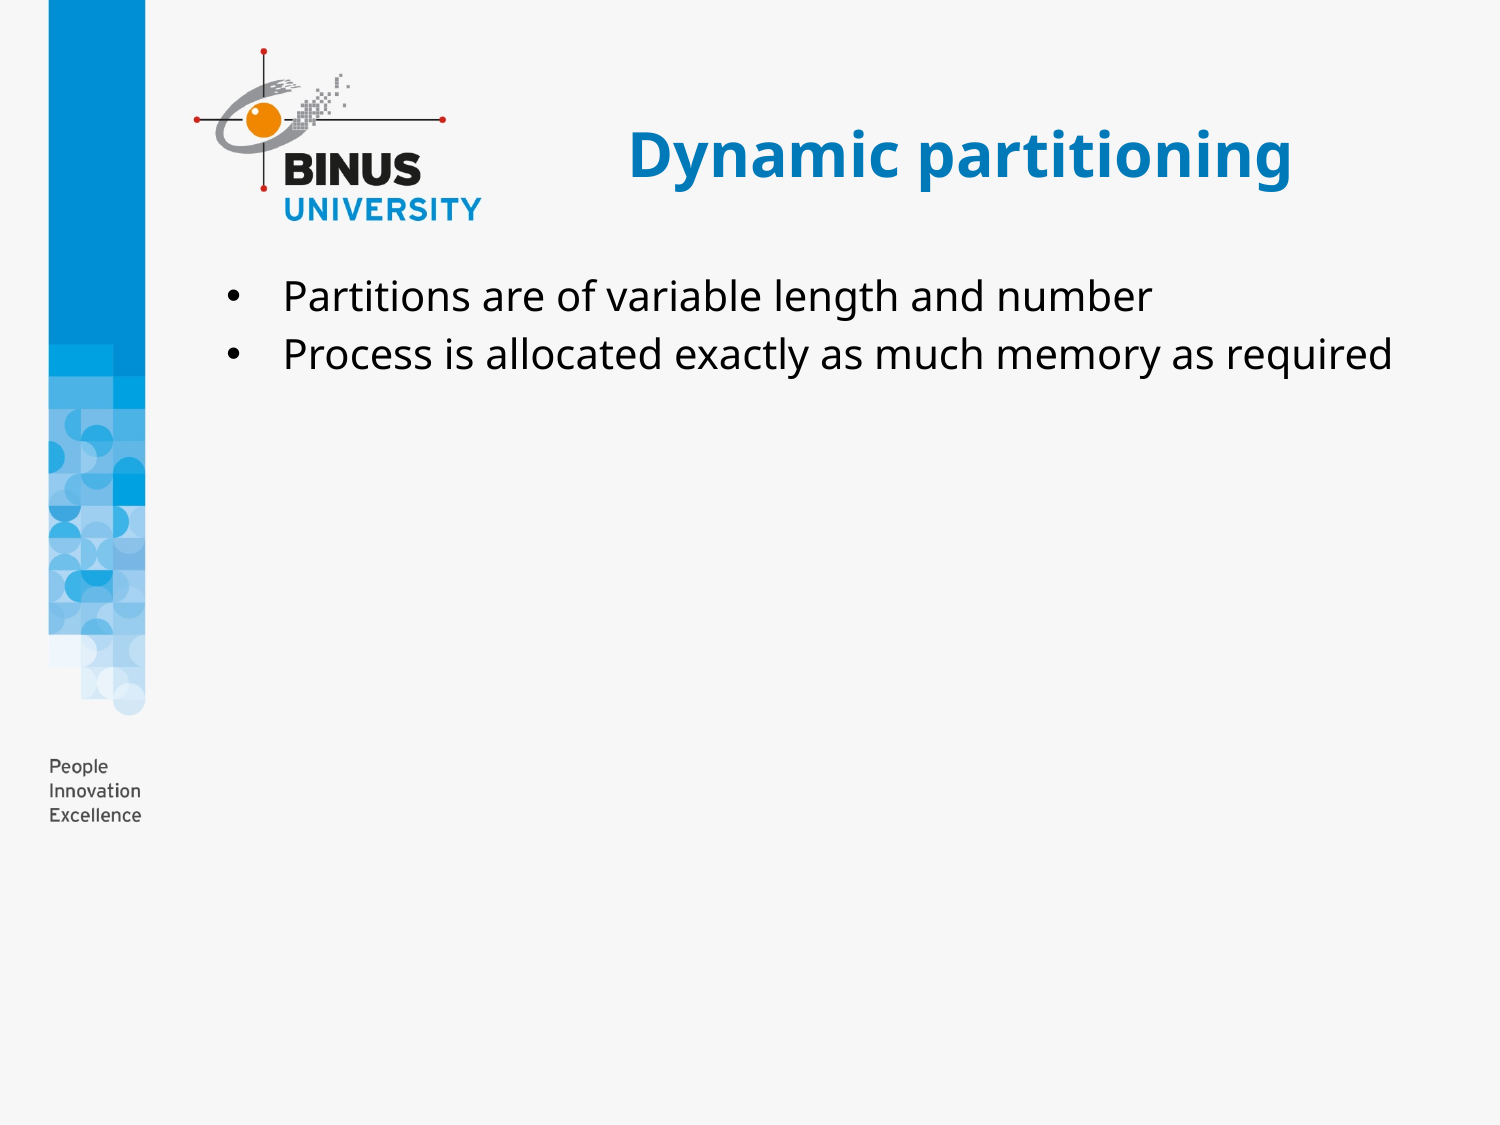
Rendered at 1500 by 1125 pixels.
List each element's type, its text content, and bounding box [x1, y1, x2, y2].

title Dynamic partitioning [612, 87, 1438, 218]
list Partitions are of variable length and number Process is allocated exactly as much memory as required [211, 262, 1425, 1050]
picture [0, 0, 1500, 845]
